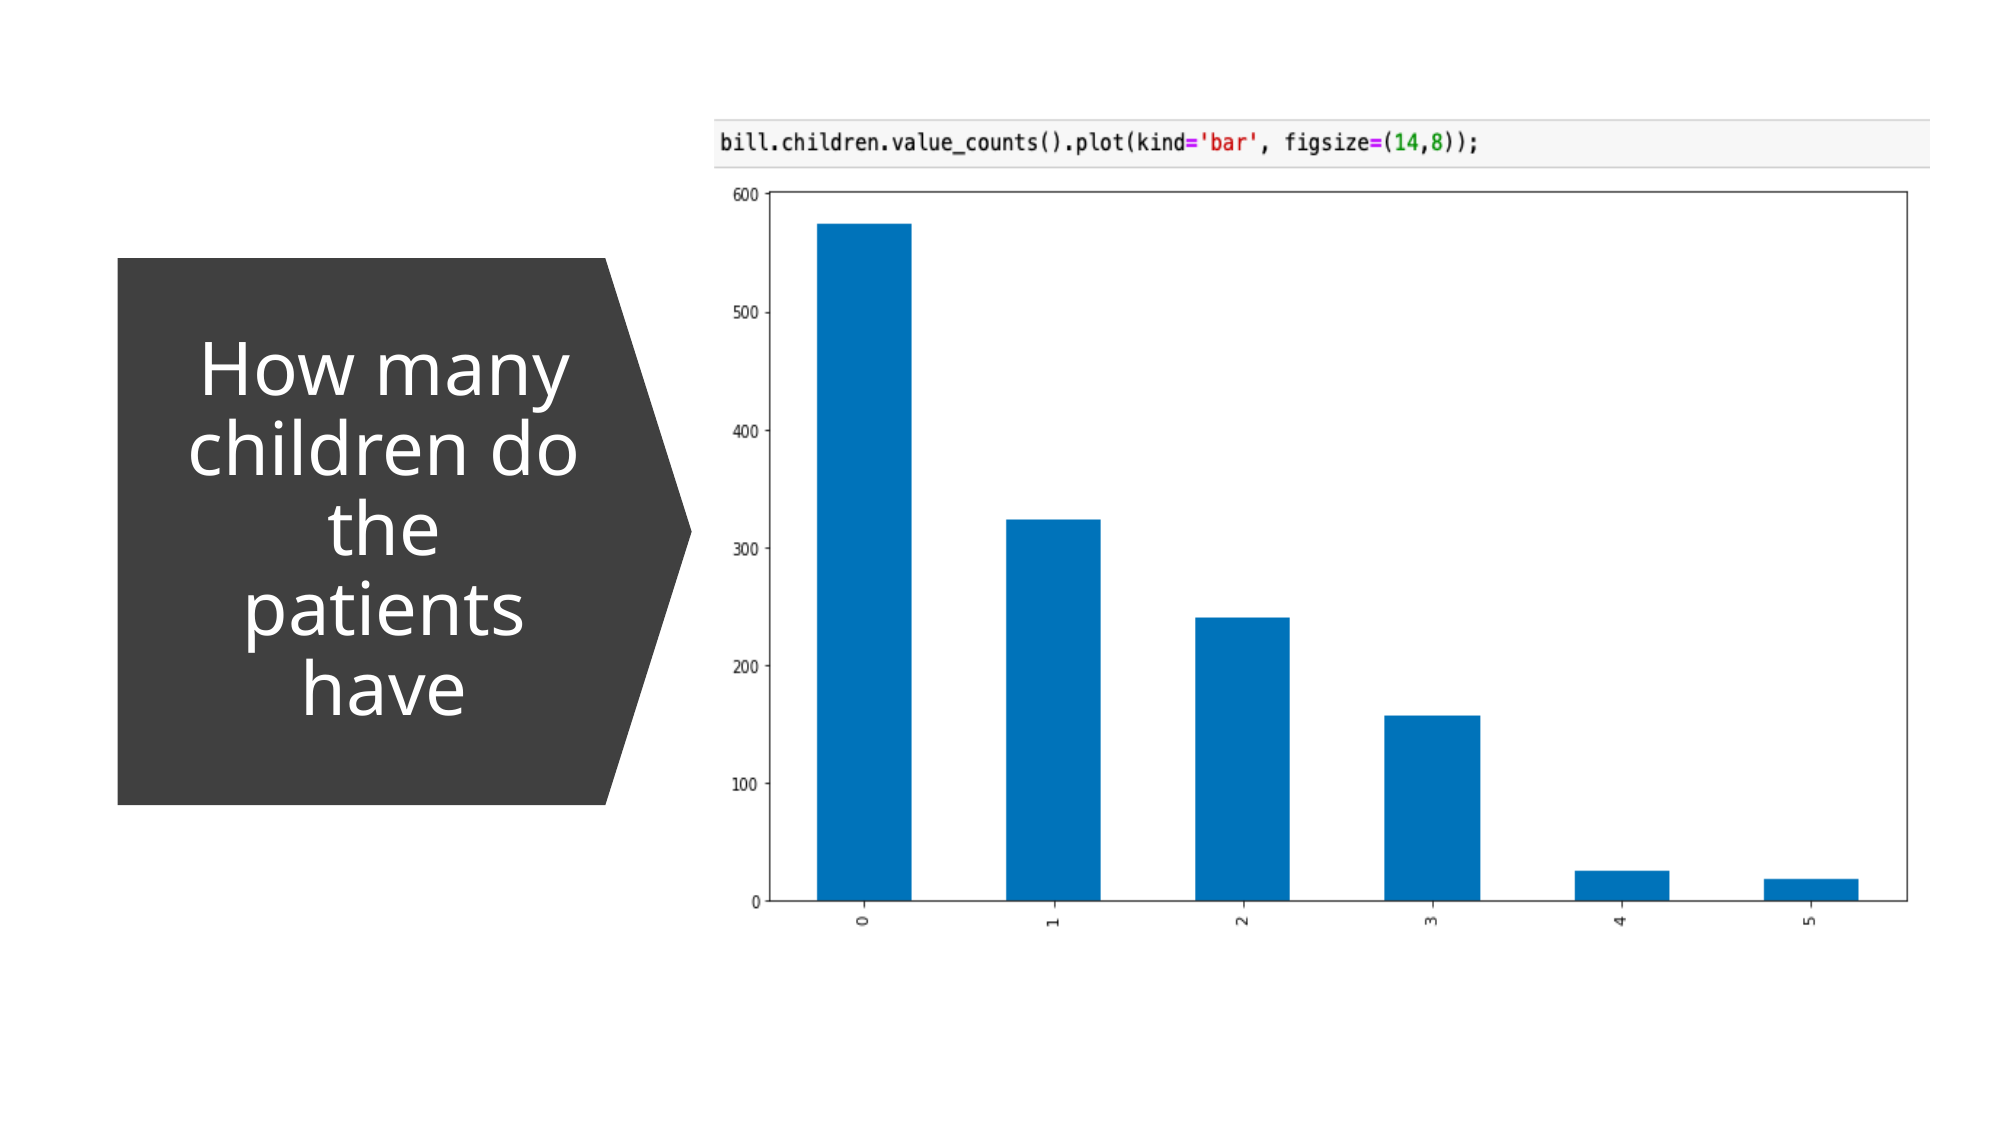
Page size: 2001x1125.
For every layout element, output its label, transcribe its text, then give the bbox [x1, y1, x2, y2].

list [714, 113, 1930, 943]
title How many children do the patients have [168, 322, 601, 741]
text_box [116, 257, 693, 807]
